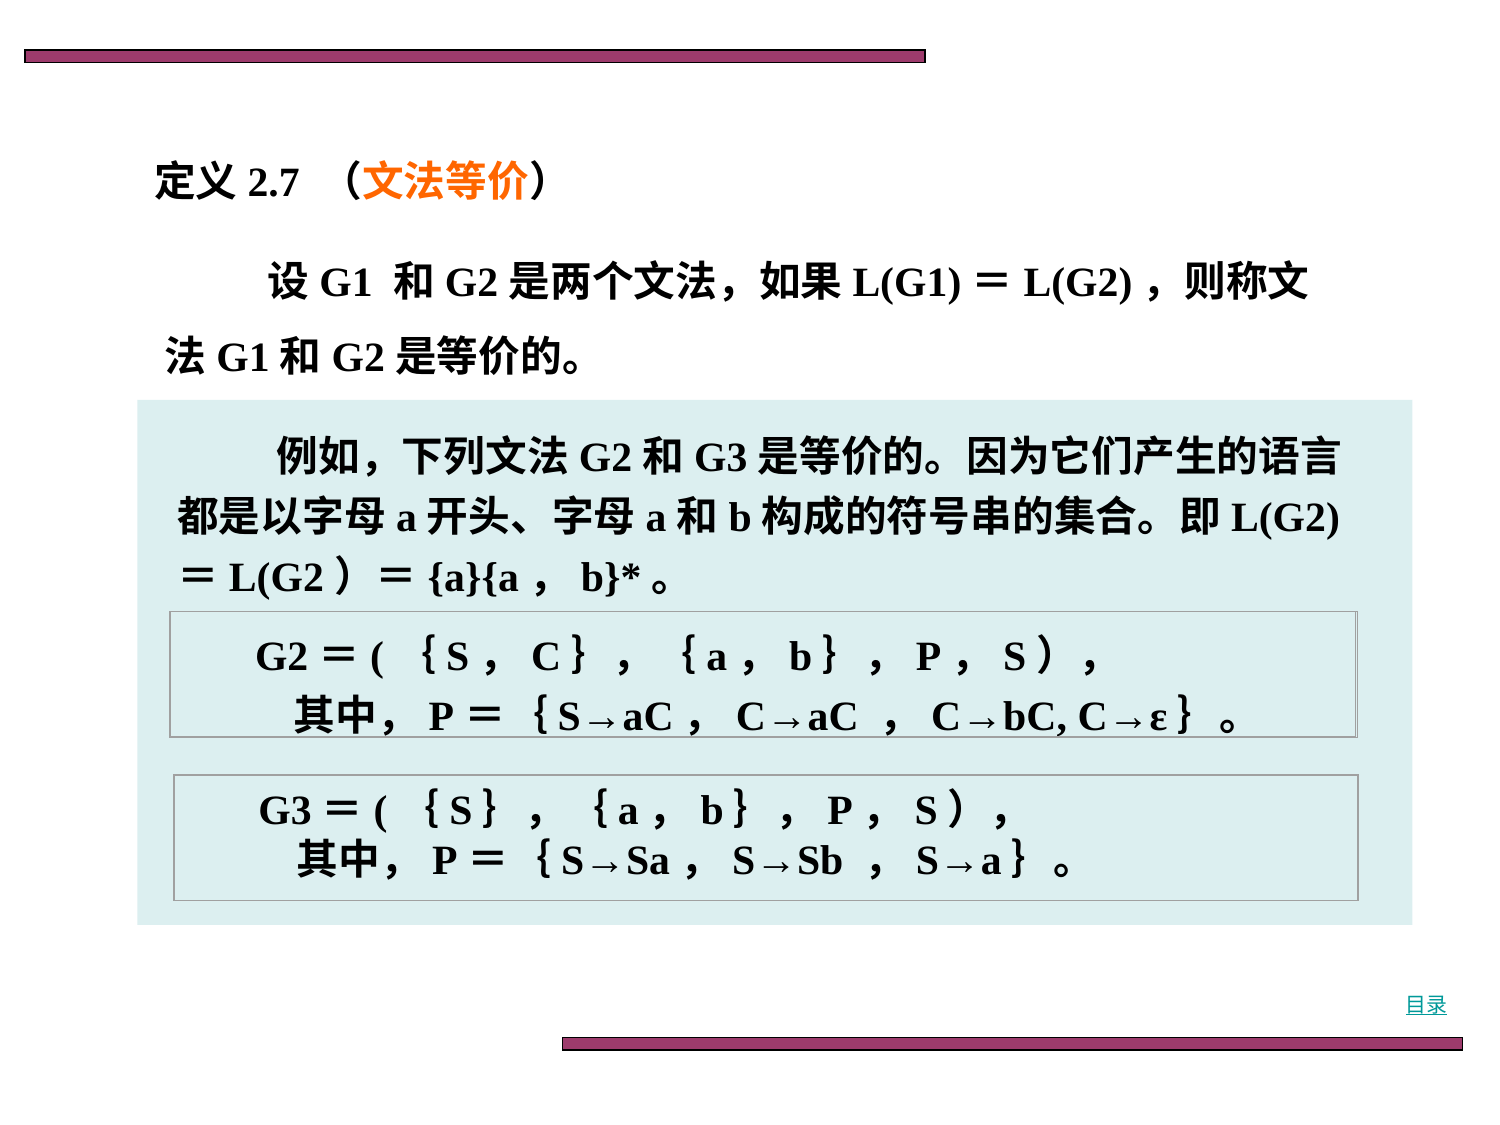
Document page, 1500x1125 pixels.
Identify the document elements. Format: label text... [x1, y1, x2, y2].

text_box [169, 611, 1358, 738]
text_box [172, 774, 1360, 902]
text_box 目录 [1391, 984, 1475, 1029]
text_box 例如，下列文法G2和G3是等价的。因为它们产生的语言都是以字母a开头、字母a和b构成的符号串的集合。即L(G2)＝L(G2）＝{a}{a，b}*。 [162, 412, 1389, 608]
text_box [137, 399, 1413, 925]
text_box 设G1 和G2是两个文法，如果L(G1)＝L(G2)，则称文法G1和G2是等价的。 [150, 222, 1325, 388]
text_box 定义2.7 （文法等价） [139, 147, 725, 213]
